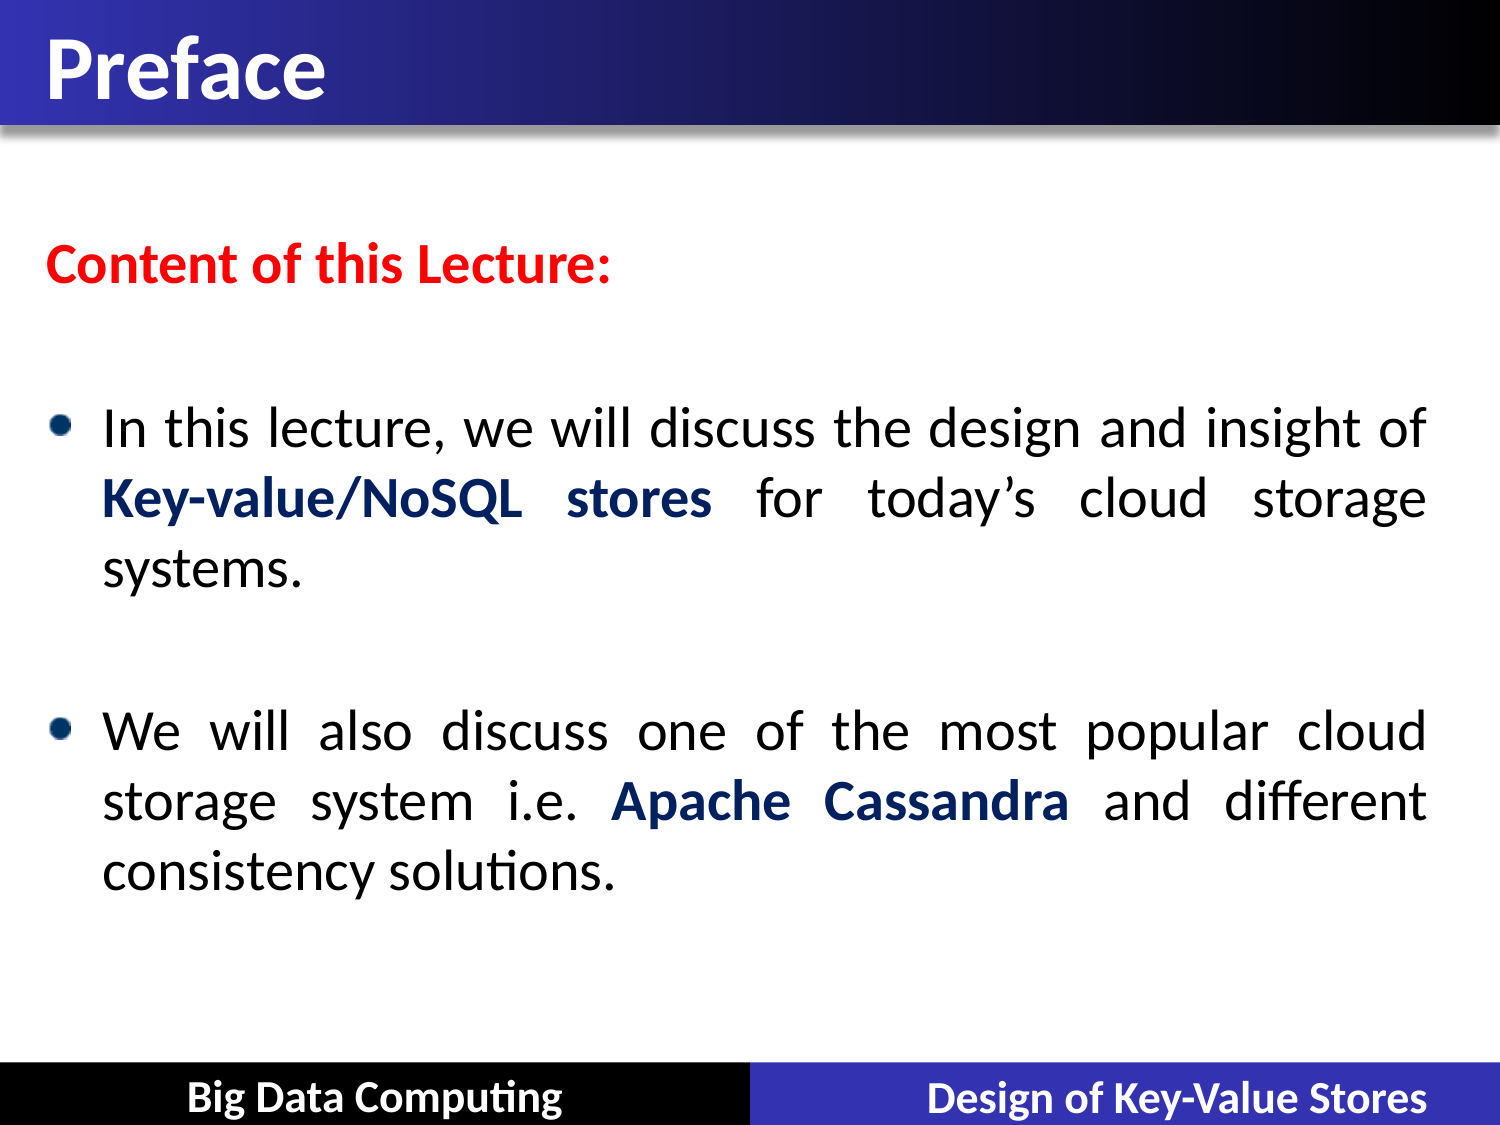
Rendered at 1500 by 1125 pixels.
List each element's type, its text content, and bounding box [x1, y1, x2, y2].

list Content of this Lecture: In this lecture, we will discuss the design and insight of Key-value/NoSQL stores for today’s cloud storage systems. We will also discuss one of the most popular cloud storage system i.e. Apache Cassandra and different consistency solutions. [30, 140, 1444, 1006]
title Preface [0, 0, 1463, 126]
text_box Big Data Computing [0, 1070, 750, 1119]
picture [46, 714, 71, 740]
text_box Design of Key-Value Stores [854, 1065, 1500, 1125]
picture [46, 411, 71, 436]
